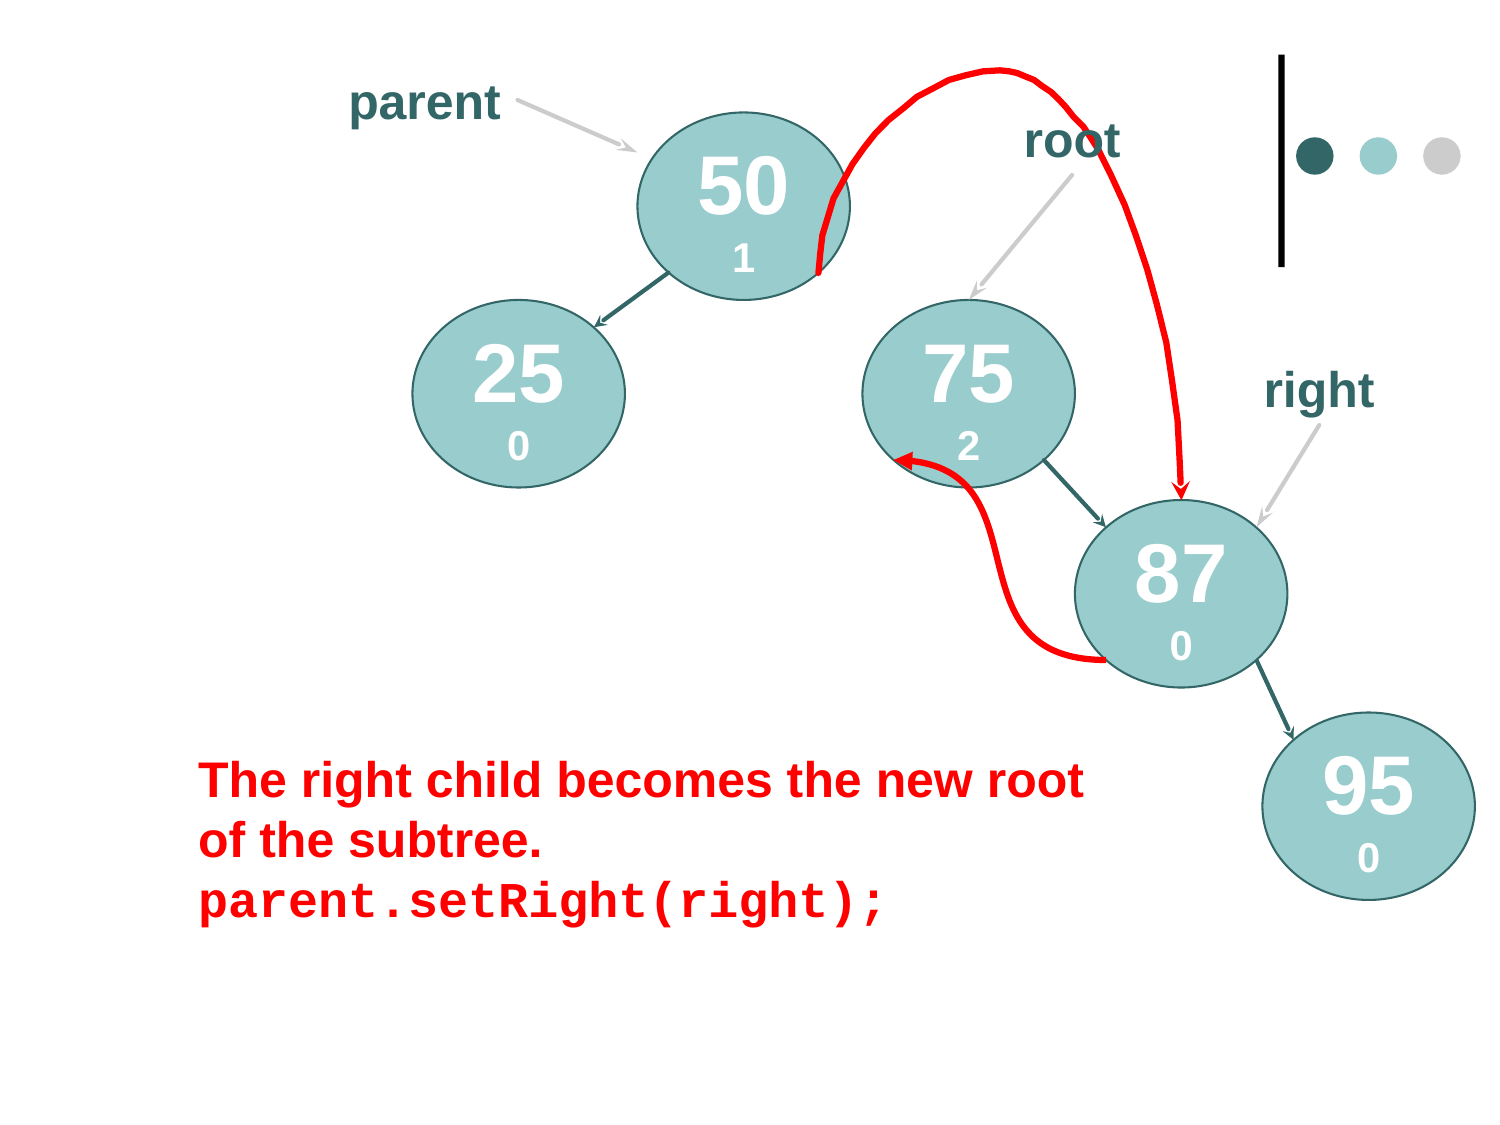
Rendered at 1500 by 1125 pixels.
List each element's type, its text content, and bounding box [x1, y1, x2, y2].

text_box [593, 272, 669, 328]
text_box [517, 99, 638, 153]
text_box [1256, 424, 1320, 528]
text_box [1256, 660, 1294, 740]
text_box root [1008, 99, 1136, 175]
text_box 87 0 [1100, 500, 1288, 688]
text_box right [1248, 349, 1390, 426]
text_box 95 0 [1262, 712, 1475, 900]
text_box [899, 453, 1100, 667]
text_box 25 0 [412, 299, 625, 488]
text_box 75 2 [862, 323, 1067, 460]
text_box The right child becomes the new root of the subtree. parent.setRight(right); [182, 740, 1133, 996]
text_box [818, 70, 1188, 501]
text_box [1100, 513, 1106, 528]
text_box parent [333, 62, 517, 138]
text_box 50 1 [637, 112, 845, 300]
